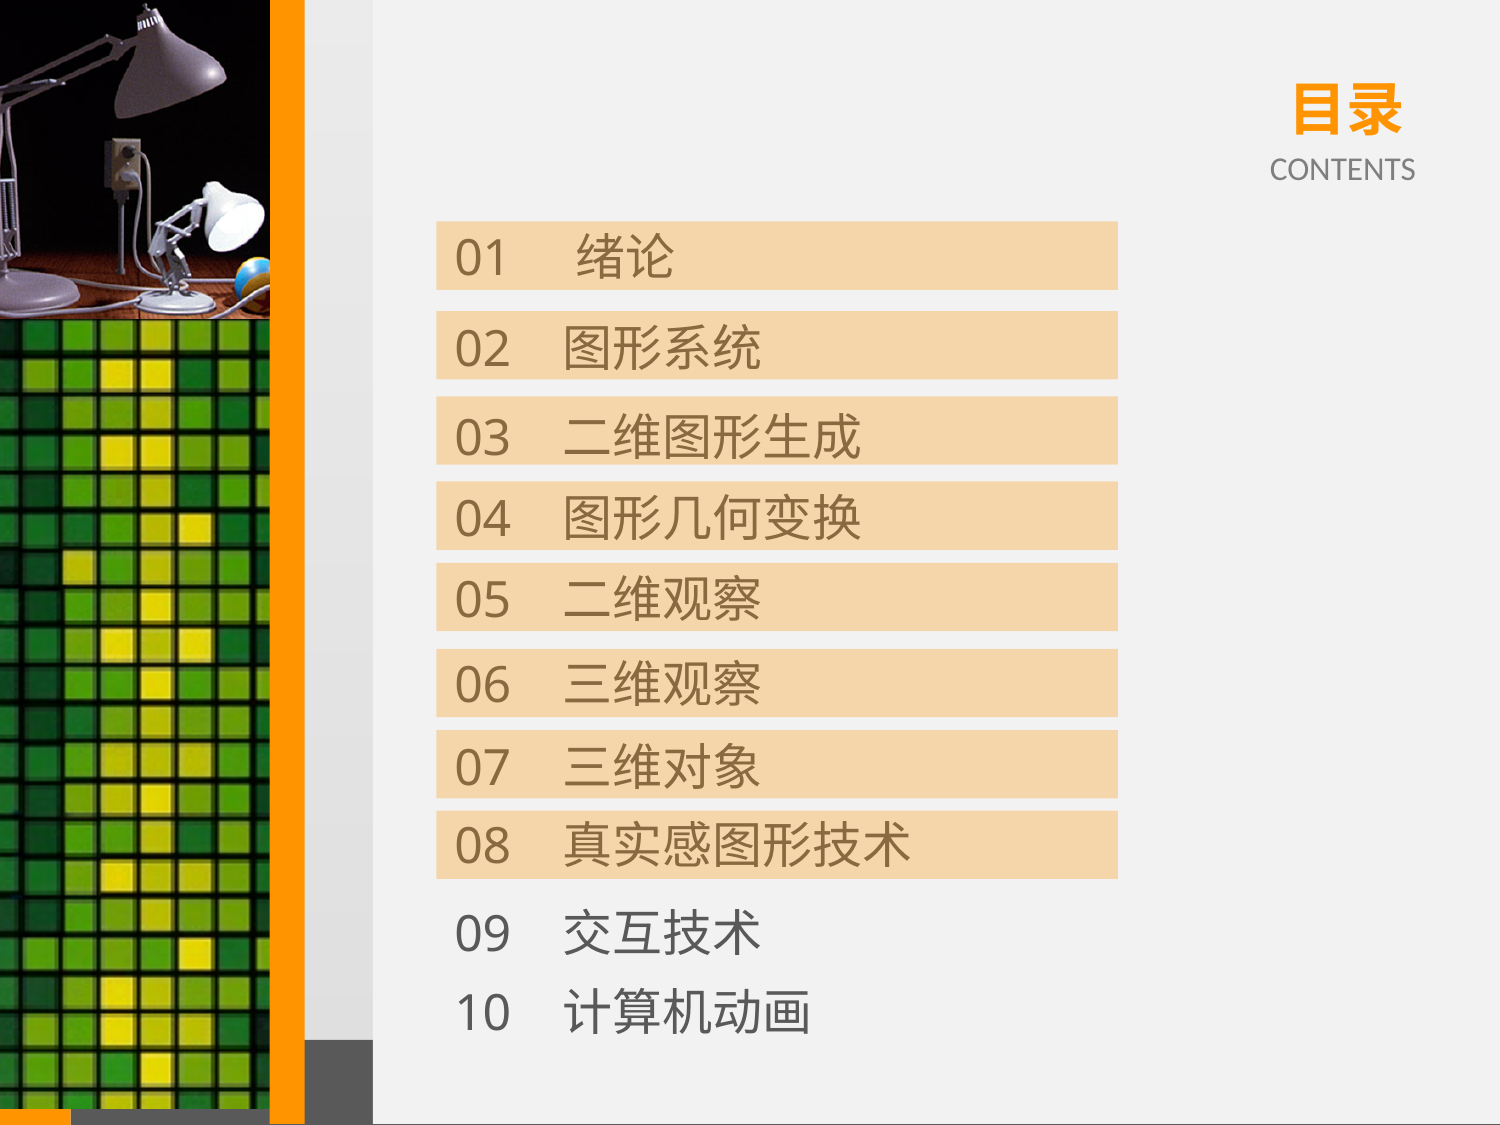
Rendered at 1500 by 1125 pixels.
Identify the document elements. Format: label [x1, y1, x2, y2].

picture [0, 0, 270, 1109]
text_box [435, 220, 1119, 291]
text_box [435, 562, 1119, 632]
text_box [435, 648, 1119, 718]
text_box [435, 729, 1119, 799]
text_box [435, 810, 1119, 880]
text_box [435, 395, 1119, 466]
text_box [435, 310, 1119, 380]
text_box [435, 480, 1119, 551]
